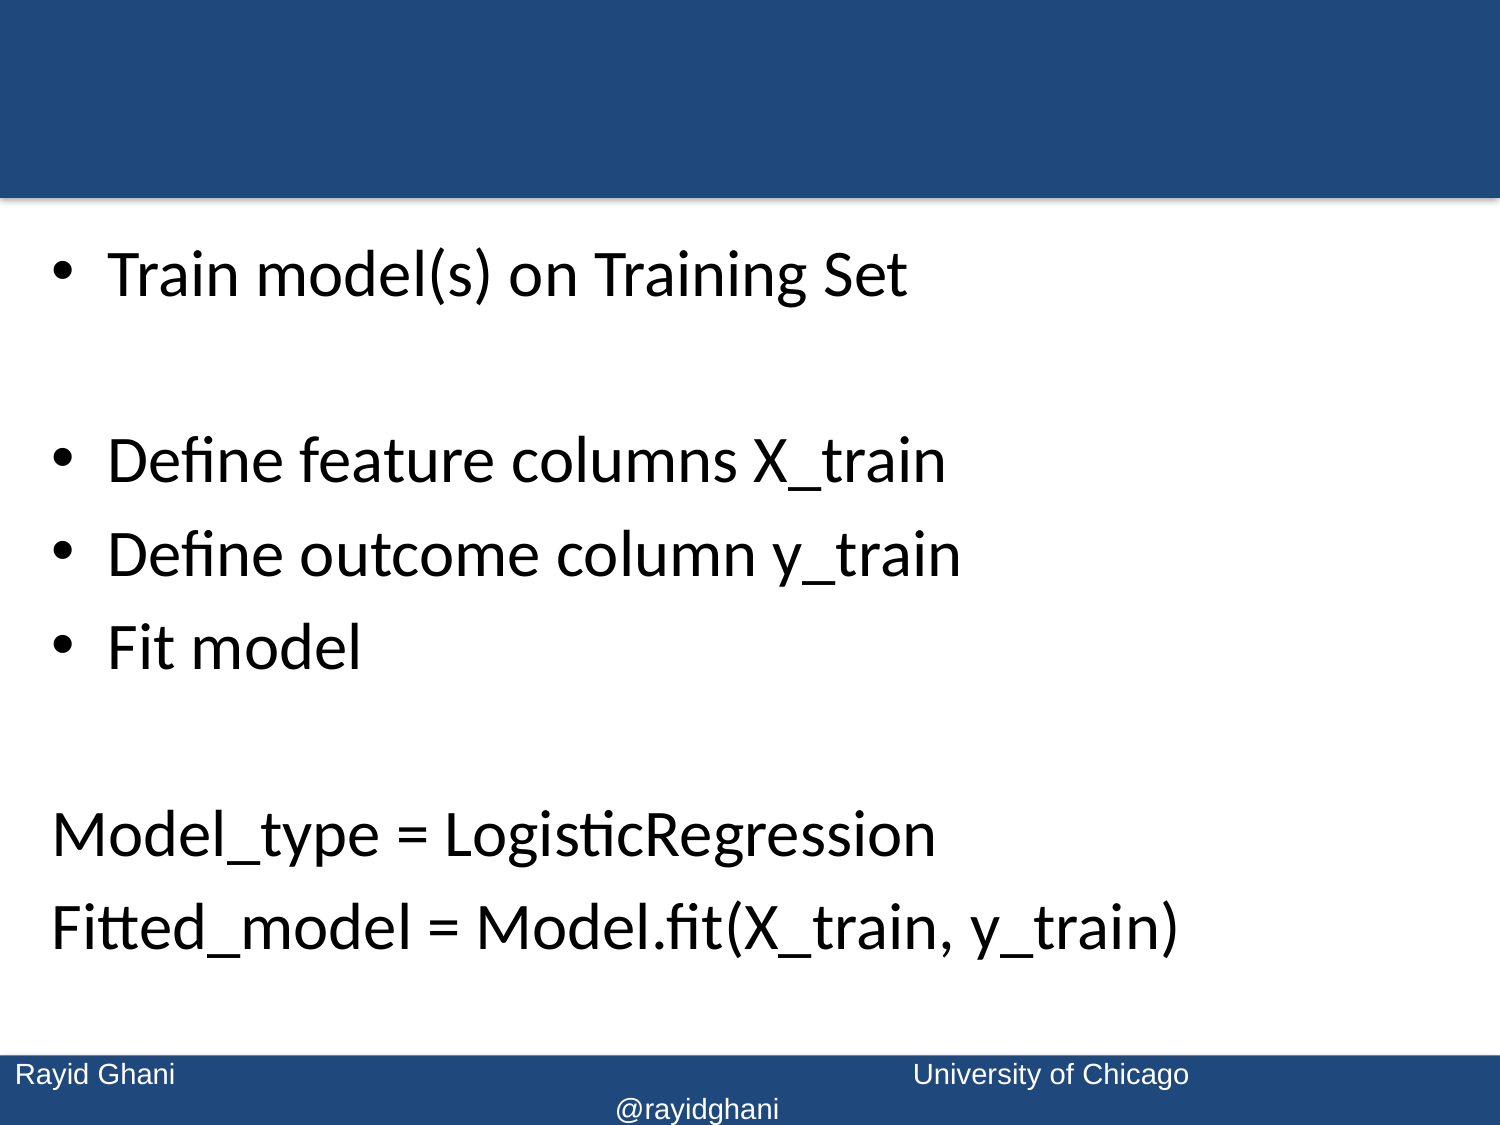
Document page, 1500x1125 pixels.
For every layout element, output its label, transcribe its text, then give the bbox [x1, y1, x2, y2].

list Train model(s) on Training Set Define feature columns X_train Define outcome column y_train Fit model Model_type = LogisticRegression Fitted_model = Model.fit(X_train, y_train) [36, 222, 1472, 1035]
